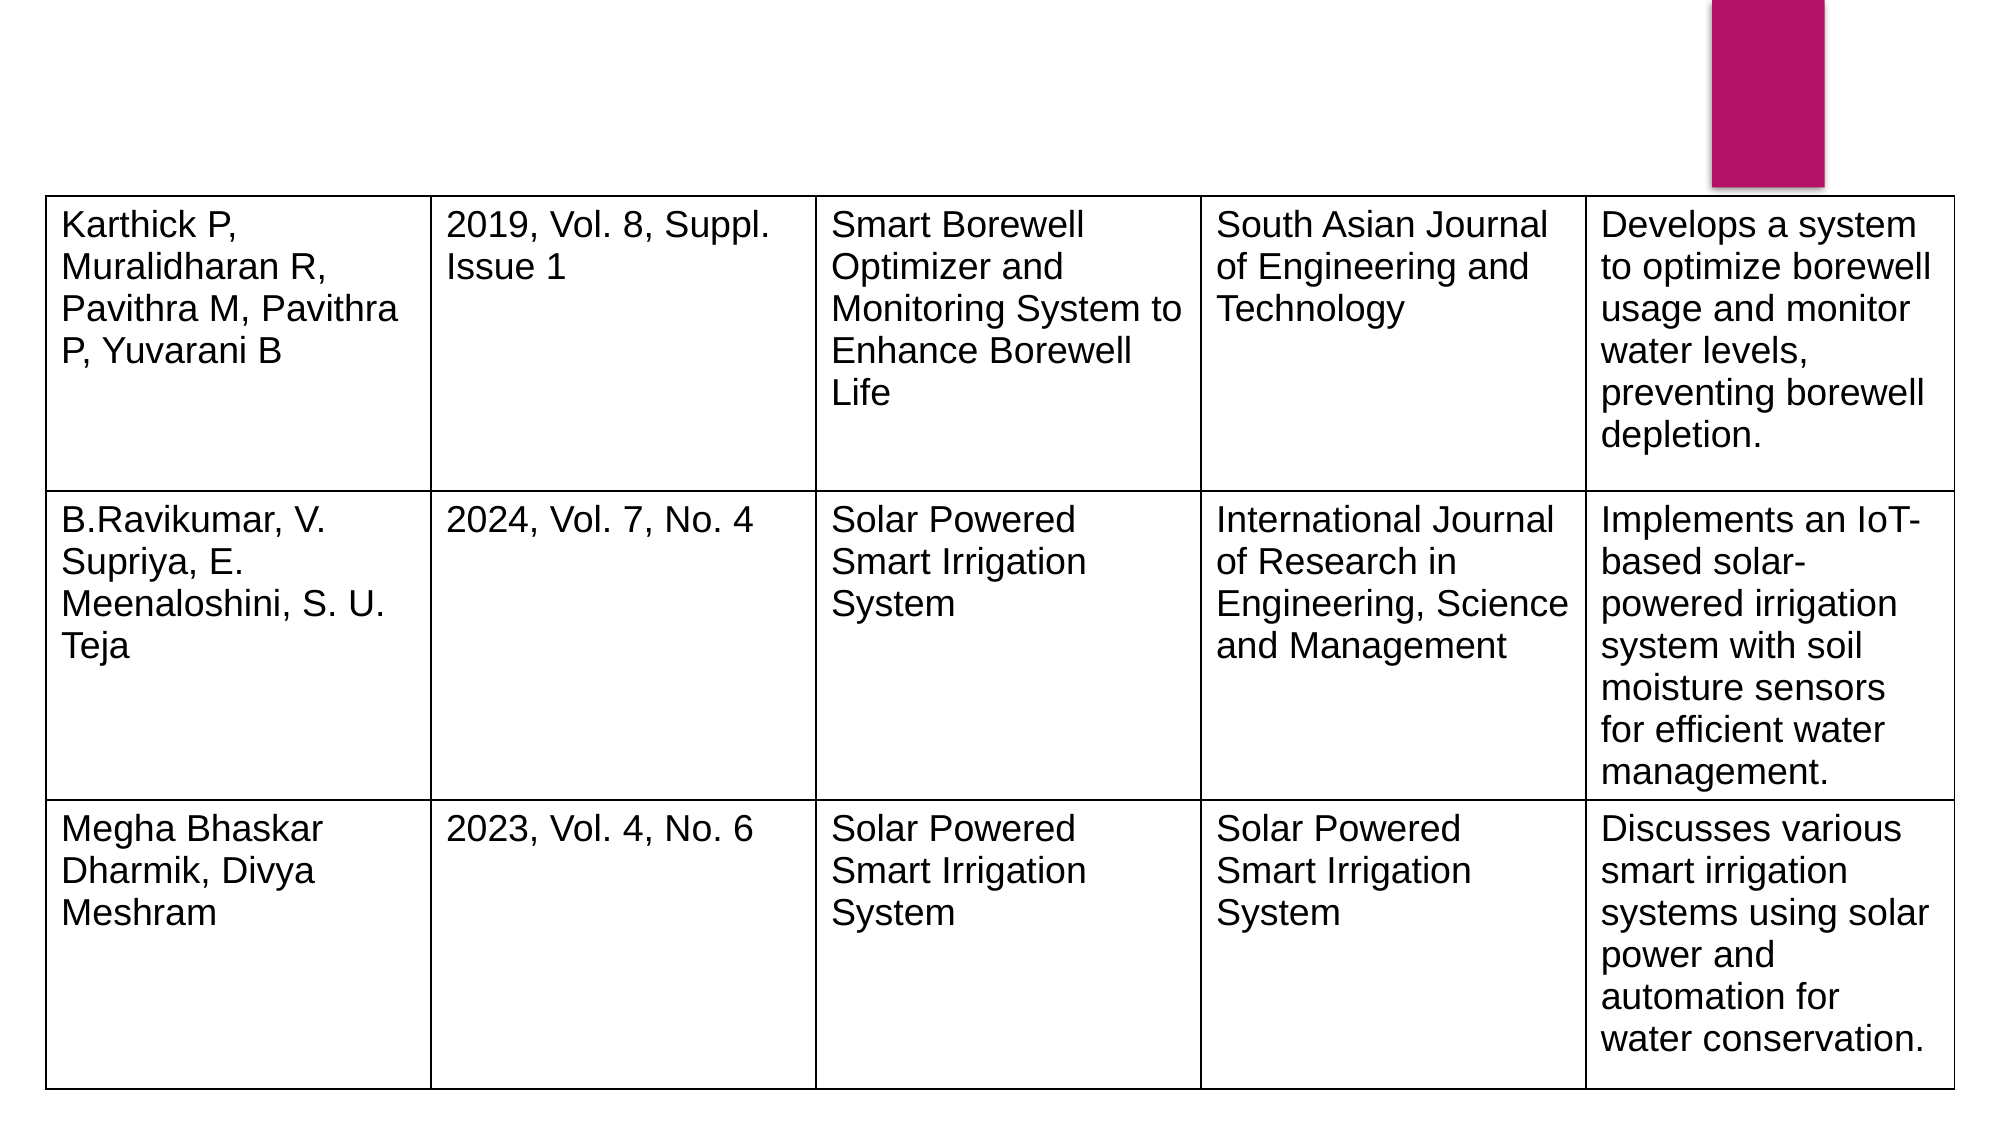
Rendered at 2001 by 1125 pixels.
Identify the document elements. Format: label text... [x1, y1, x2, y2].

table_cell Megha Bhaskar Dharmik, Divya Meshram [47, 801, 430, 1088]
table_cell 2024, Vol. 7, No. 4 [432, 492, 815, 799]
table_cell Solar Powered Smart Irrigation System [817, 801, 1200, 1088]
table_cell 2023, Vol. 4, No. 6 [432, 801, 815, 1088]
table_cell International Journal of Research in Engineering, Science and Management [1202, 492, 1585, 799]
table_cell Discusses various smart irrigation systems using solar power and automation for water conservation. [1587, 801, 1954, 1088]
table_header Smart Borewell Optimizer and Monitoring System to Enhance Borewell Life [817, 197, 1200, 490]
table_cell Implements an IoT-based solar-powered irrigation system with soil moisture sensors for efficient water management. [1587, 492, 1954, 799]
table_header Karthick P, Muralidharan R, Pavithra M, Pavithra P, Yuvarani B [47, 197, 430, 490]
table_cell Solar Powered Smart Irrigation System [1202, 801, 1585, 1088]
table_header 2019, Vol. 8, Suppl. Issue 1 [432, 197, 815, 490]
table_cell B.Ravikumar, V. Supriya, E. Meenaloshini, S. U. Teja [47, 492, 430, 799]
table_cell Solar Powered Smart Irrigation System [817, 492, 1200, 799]
table_header South Asian Journal of Engineering and Technology [1202, 197, 1585, 490]
table_header Develops a system to optimize borewell usage and monitor water levels, preventing borewell depletion. [1587, 197, 1954, 490]
